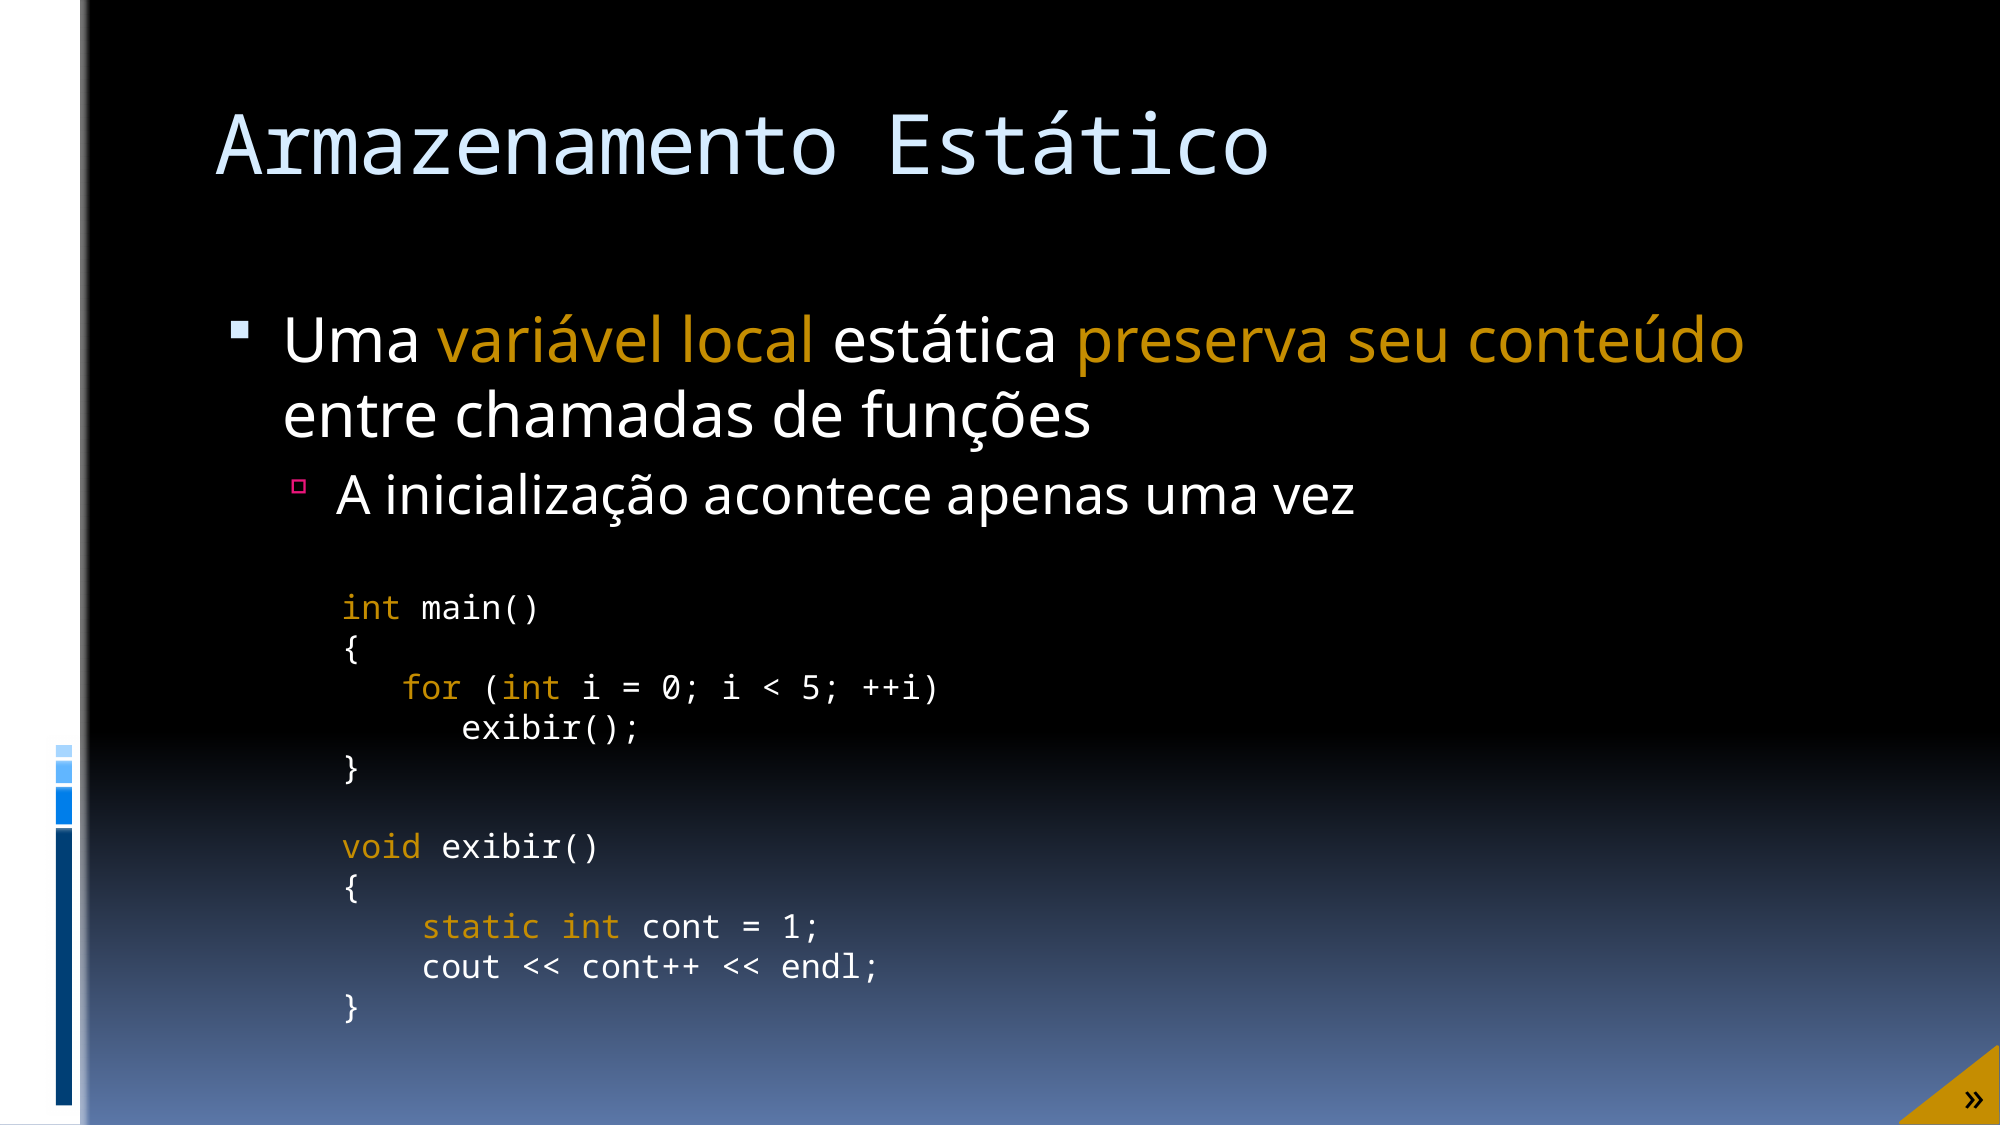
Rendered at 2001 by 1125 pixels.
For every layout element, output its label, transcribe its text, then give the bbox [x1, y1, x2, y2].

title Armazenamento Estático [200, 83, 1900, 234]
text_box int main() { for (int i = 0; i < 5; ++i) exibir(); } void exibir() { static int cont = 1; cout << cont++ << endl; } [326, 538, 1378, 1033]
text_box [1899, 1046, 2000, 1125]
list Uma variável local estática preserva seu conteúdo entre chamadas de funções A inicialização acontece apenas uma vez [200, 292, 1900, 1043]
